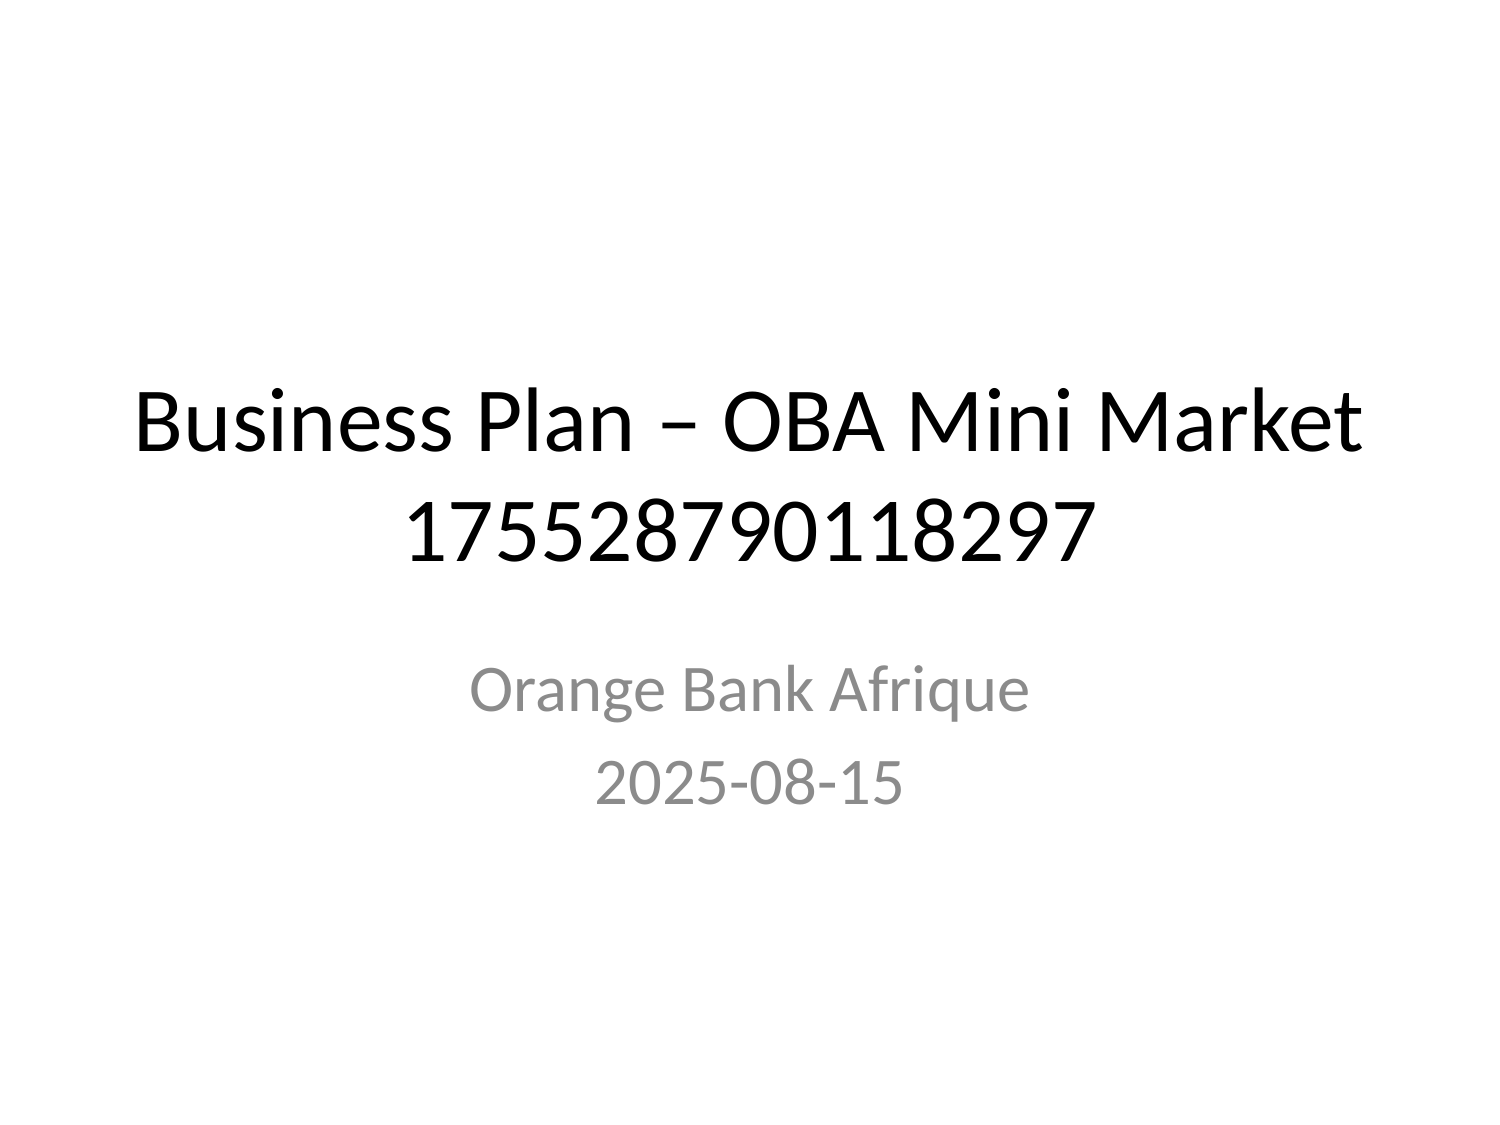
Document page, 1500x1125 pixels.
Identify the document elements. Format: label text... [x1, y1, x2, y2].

title Business Plan – OBA Mini Market 175528790118297 [112, 349, 1388, 591]
subtitle Orange Bank Afrique 2025-08-15 [225, 637, 1275, 925]
